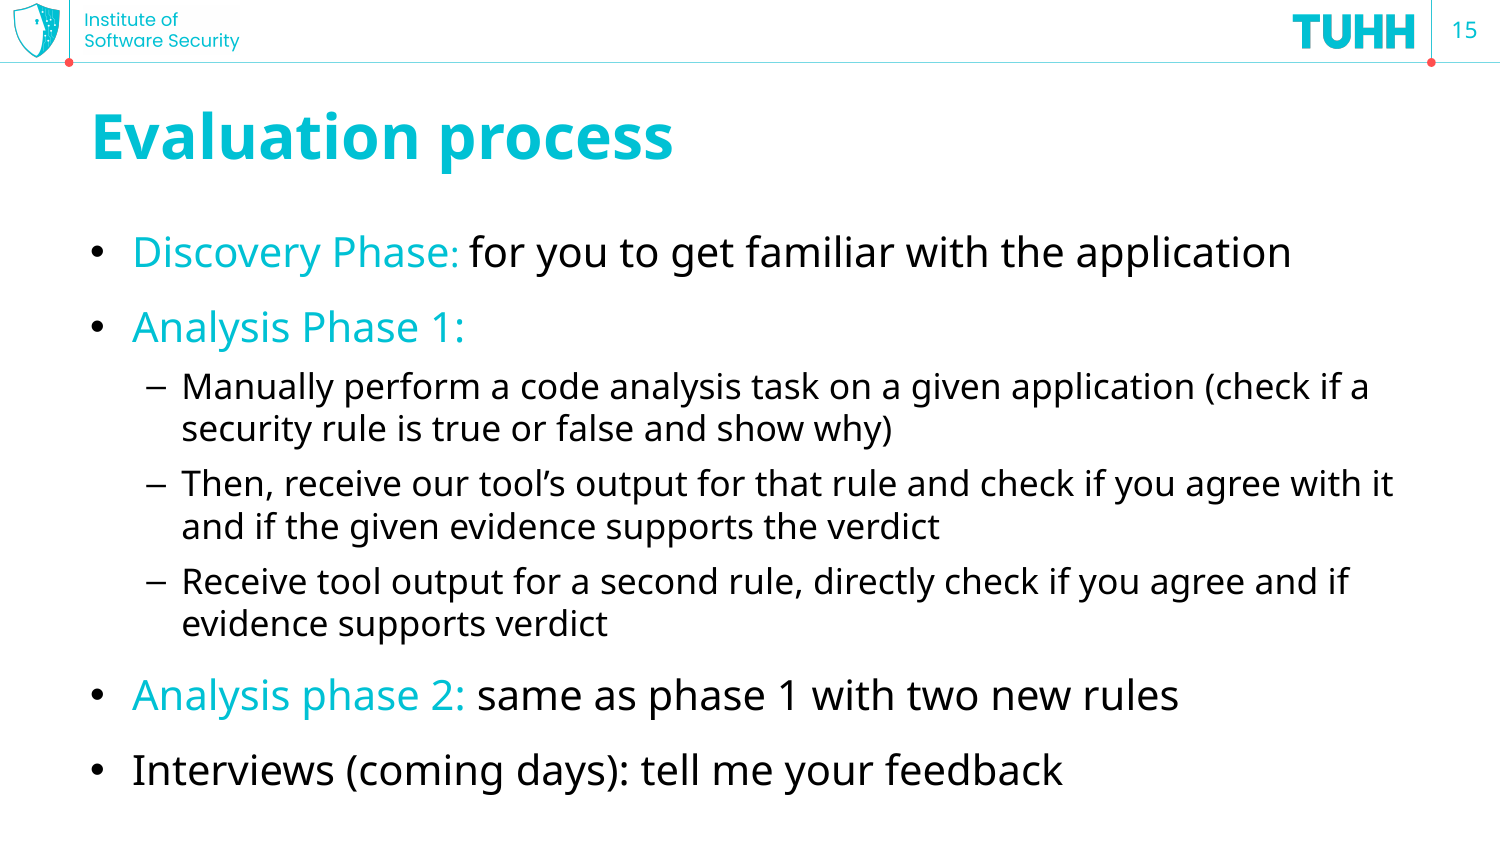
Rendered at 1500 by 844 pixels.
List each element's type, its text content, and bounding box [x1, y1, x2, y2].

list Discovery Phase: for you to get familiar with the application Analysis Phase 1: Manually perform a code analysis task on a given application (check if a security rule is true or false and show why) Then, receive our tool’s output for that rule and check if you agree with it and if the given evidence supports the verdict Receive tool output for a second rule, directly check if you agree and if evidence supports verdict Analysis phase 2: same as phase 1 with two new rules Interviews (coming days): tell me your feedback [75, 218, 1425, 782]
picture [1292, 14, 1415, 50]
title Evaluation process [75, 89, 1425, 181]
slide_number 15 [1430, 0, 1499, 62]
picture [13, 3, 60, 58]
